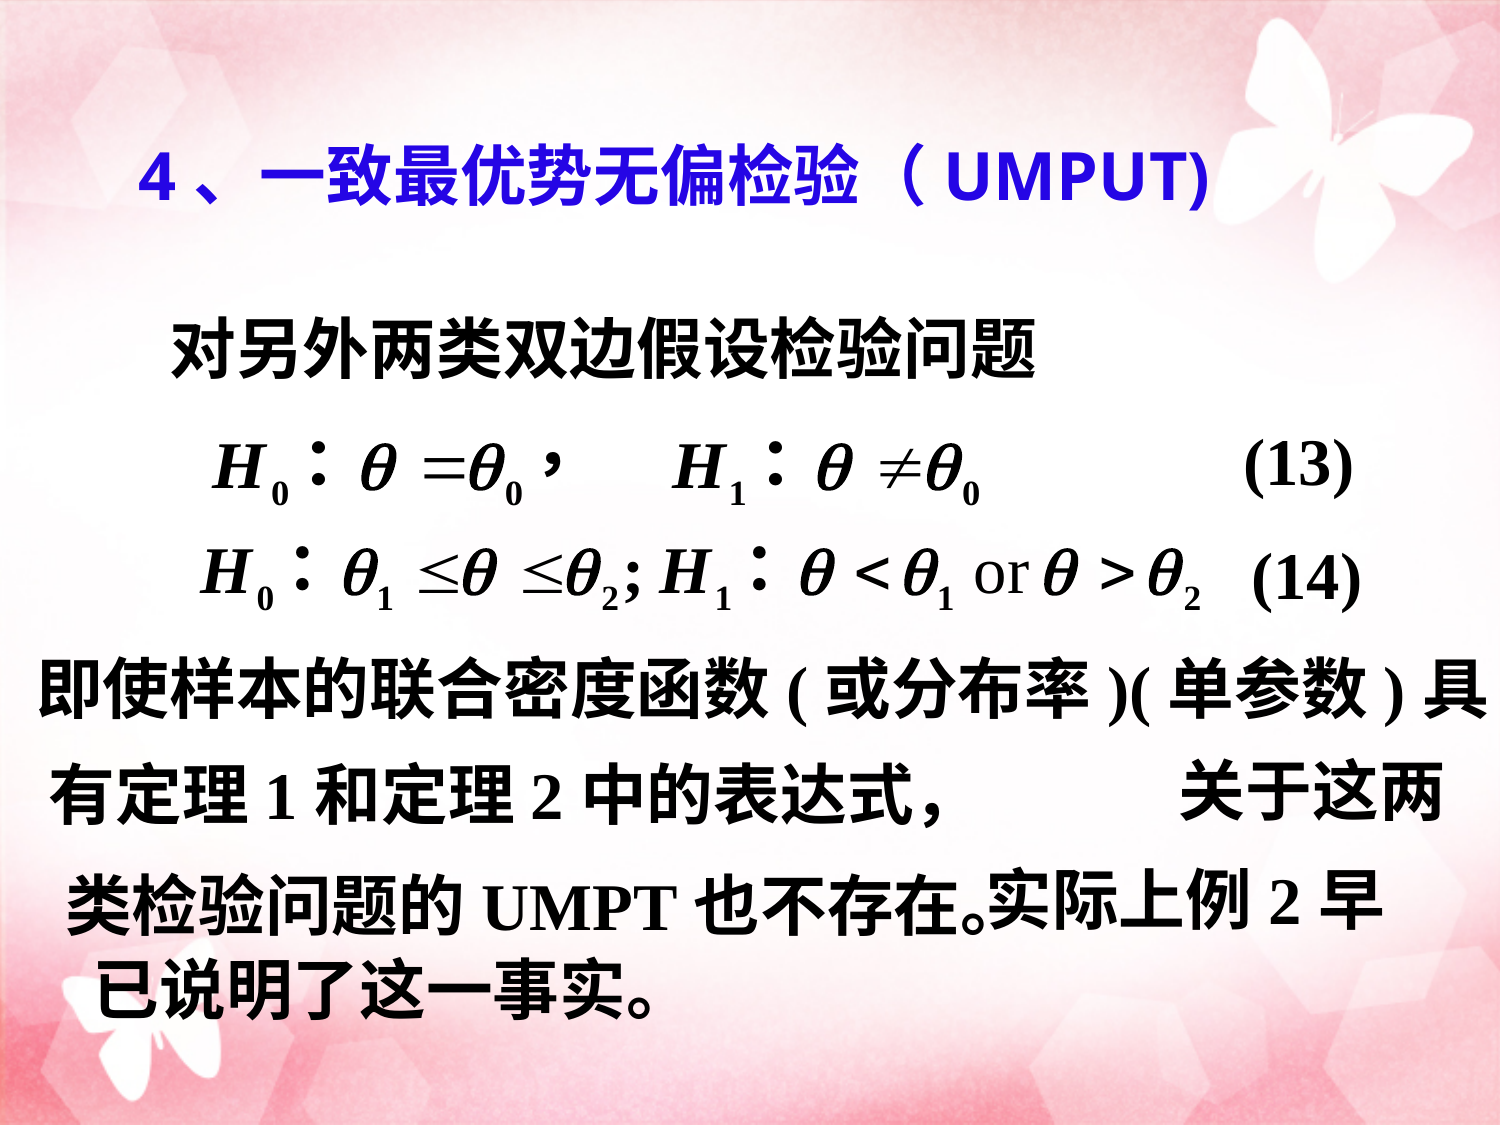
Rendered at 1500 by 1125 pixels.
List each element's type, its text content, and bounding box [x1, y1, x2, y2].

title 4、一致最优势无偏检验（UMPUT) [123, 66, 1447, 254]
text_box 有定理1和定理2中的表达式， [34, 745, 996, 841]
text_box 类检验问题的UMPT也不存在。 [50, 855, 1043, 951]
text_box 已说明了这一事实。 [77, 940, 709, 1036]
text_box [193, 537, 1205, 618]
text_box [206, 432, 984, 512]
text_box 关于这两 [1164, 741, 1461, 836]
text_box (13) [1228, 411, 1370, 506]
text_box 对另外两类双边假设检验问题 [154, 299, 1053, 395]
text_box 即使样本的联合密度函数(或分布率)(单参数)具 [21, 639, 1500, 734]
text_box 实际上例2早 [970, 850, 1400, 946]
text_box (14) [1236, 525, 1378, 621]
picture [0, 0, 1500, 1125]
